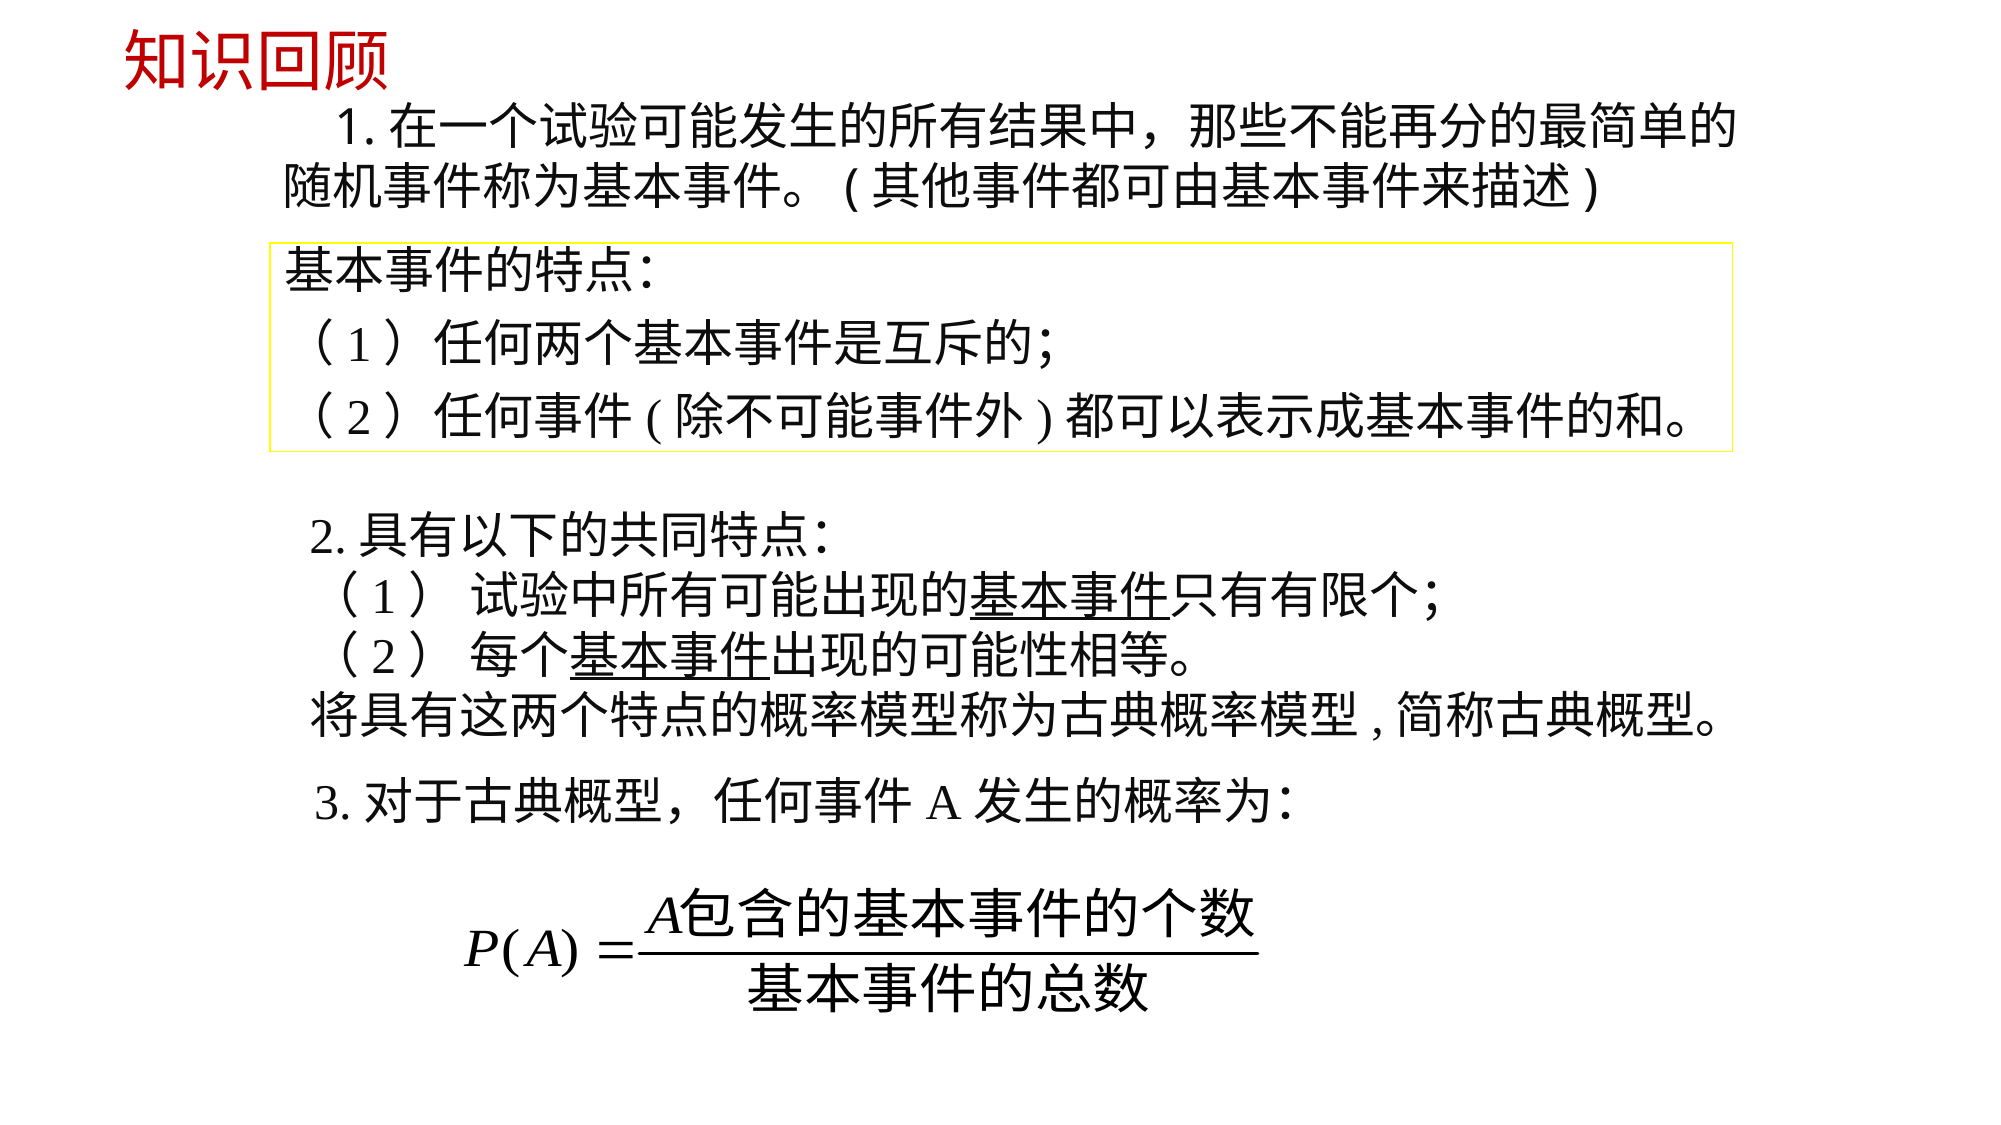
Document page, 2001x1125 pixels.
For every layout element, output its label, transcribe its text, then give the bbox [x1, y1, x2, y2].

text_box 1.在一个试验可能发生的所有结果中，那些不能再分的最简单的随机事件称为基本事件。(其他事件都可由基本事件来描述) [267, 87, 1768, 223]
text_box 3.对于古典概型，任何事件A发生的概率为： [299, 762, 1345, 838]
text_box 2.具有以下的共同特点： （1） 试验中所有可能出现的基本事件只有有限个； （2） 每个基本事件出现的可能性相等。 将具有这两个特点的概率模型称为古典概率模型,简称古典概型。 [294, 495, 1766, 751]
text_box 基本事件的特点： （1）任何两个基本事件是互斥的； （2）任何事件(除不可能事件外)都可以表示成基本事件的和。 [269, 243, 1733, 452]
text_box 知识回顾 [108, 11, 481, 107]
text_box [453, 877, 1272, 1025]
